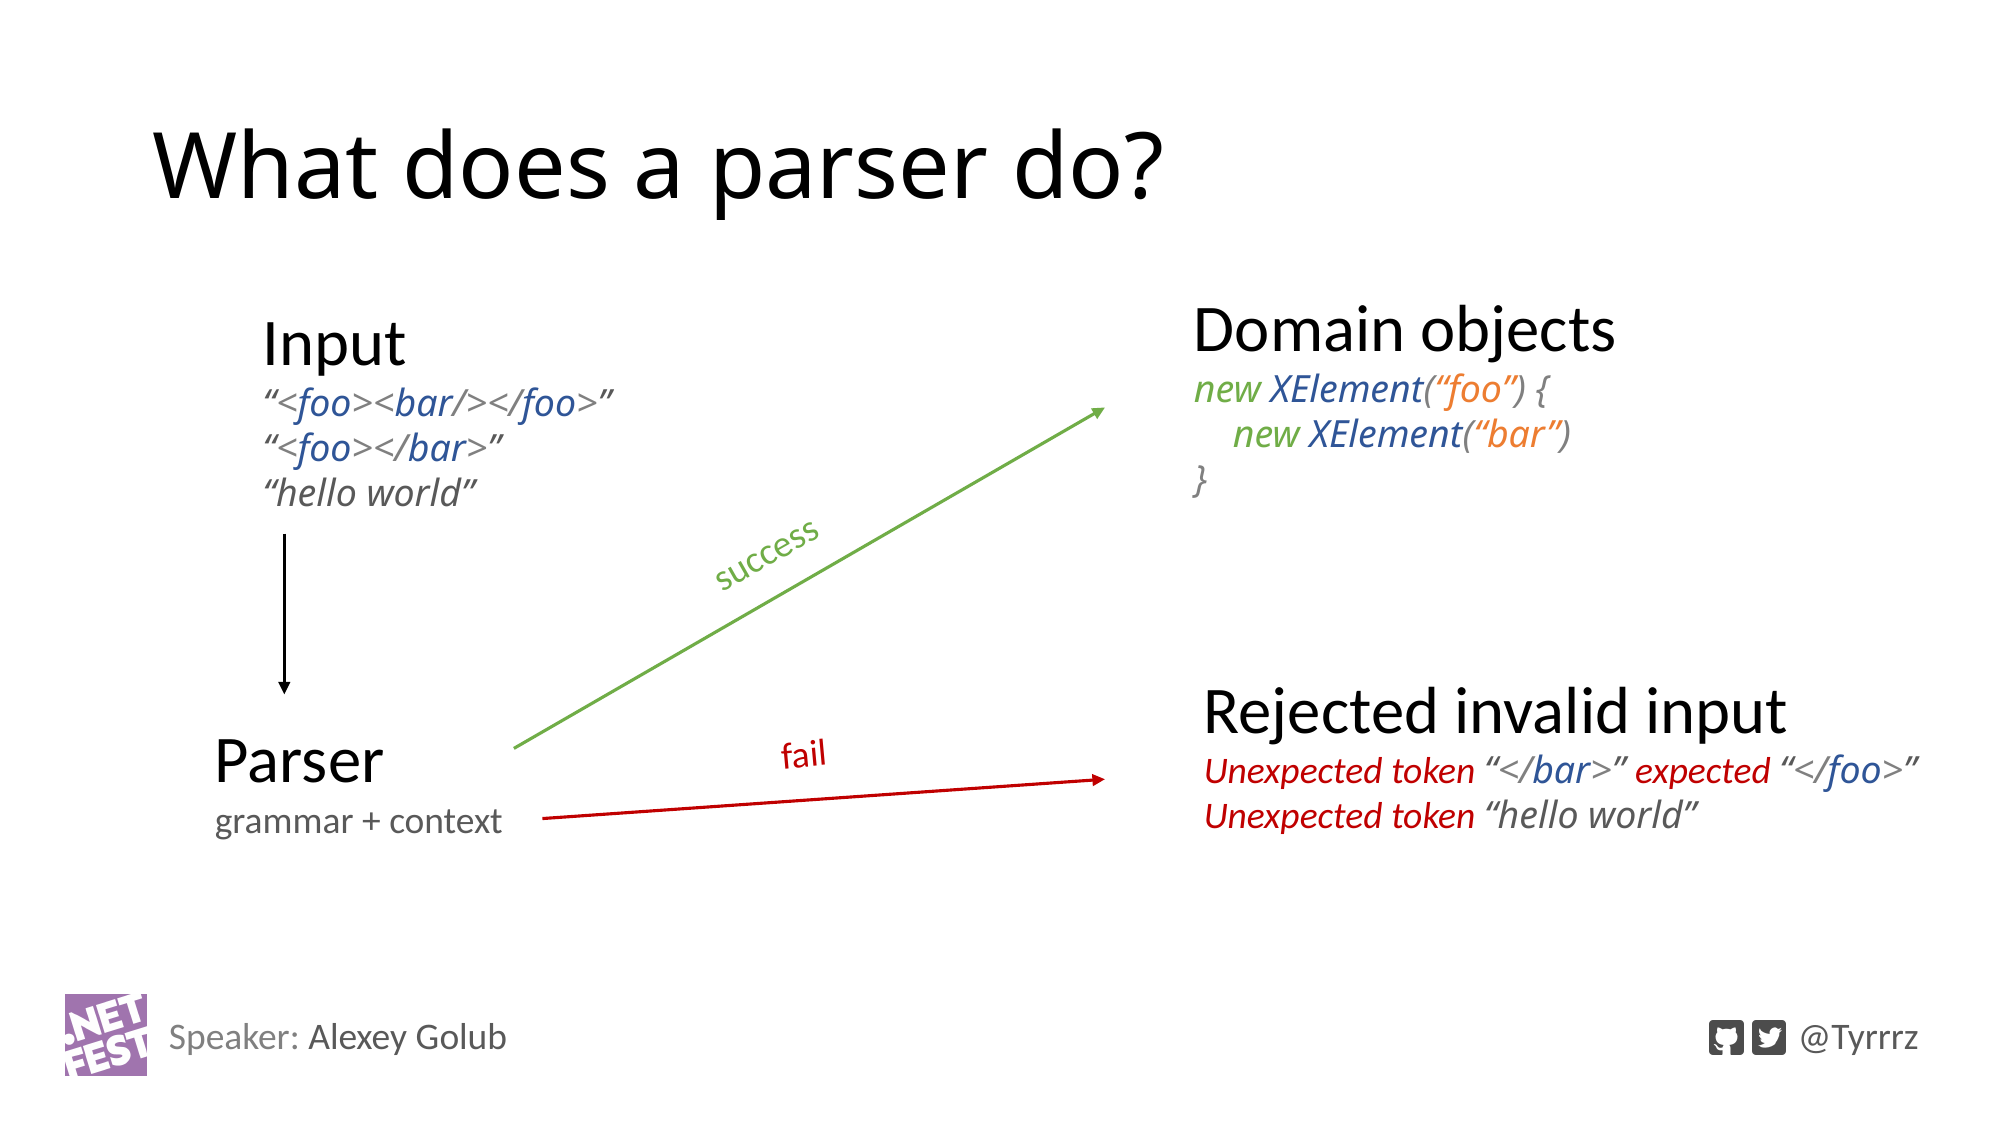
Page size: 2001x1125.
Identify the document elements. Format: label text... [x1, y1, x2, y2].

text_box Parser grammar + context [200, 708, 519, 849]
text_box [542, 722, 1105, 819]
text_box Domain objects new XElement(“foo”) { new XElement(“bar”) } [1179, 277, 1632, 507]
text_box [65, 994, 1935, 1076]
title What does a parser do? [137, 59, 1863, 278]
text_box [513, 407, 1105, 749]
text_box Rejected invalid input Unexpected token “</bar>” expected “</foo>” Unexpected token “hello world” [1189, 659, 1932, 844]
text_box Input “<foo><bar/></foo>” “<foo></bar>” “hello world” [247, 291, 626, 522]
